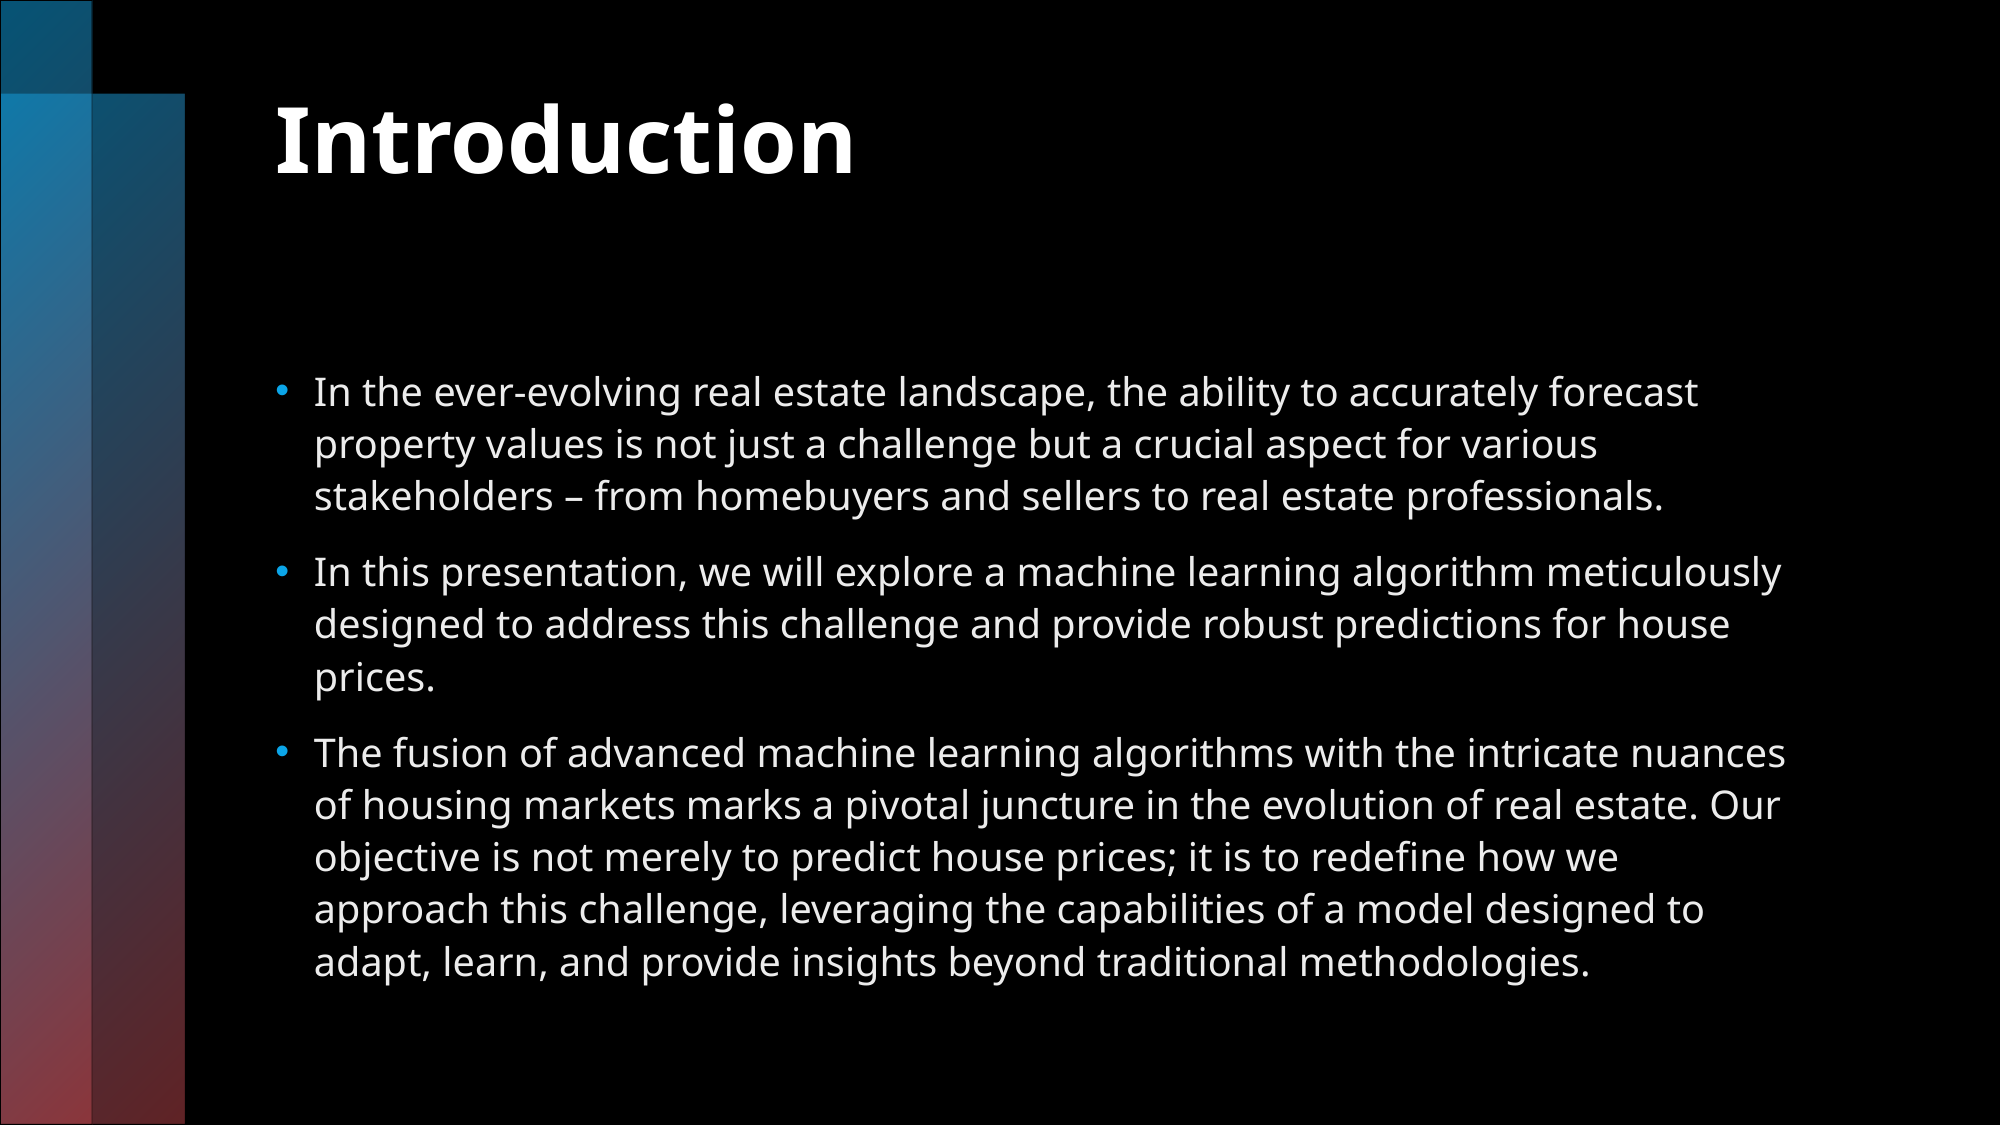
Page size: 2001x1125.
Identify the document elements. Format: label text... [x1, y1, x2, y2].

title Introduction [260, 74, 1817, 329]
list In the ever-evolving real estate landscape, the ability to accurately forecast property values is not just a challenge but a crucial aspect for various stakeholders – from homebuyers and sellers to real estate professionals. In this presentation, we will explore a machine learning algorithm meticulously designed to address this challenge and provide robust predictions for house prices. The fusion of advanced machine learning algorithms with the intricate nuances of housing markets marks a pivotal juncture in the evolution of real estate. Our objective is not merely to predict house prices; it is to redefine how we approach this challenge, leveraging the capabilities of a model designed to adapt, learn, and provide insights beyond traditional methodologies. [260, 354, 1817, 999]
